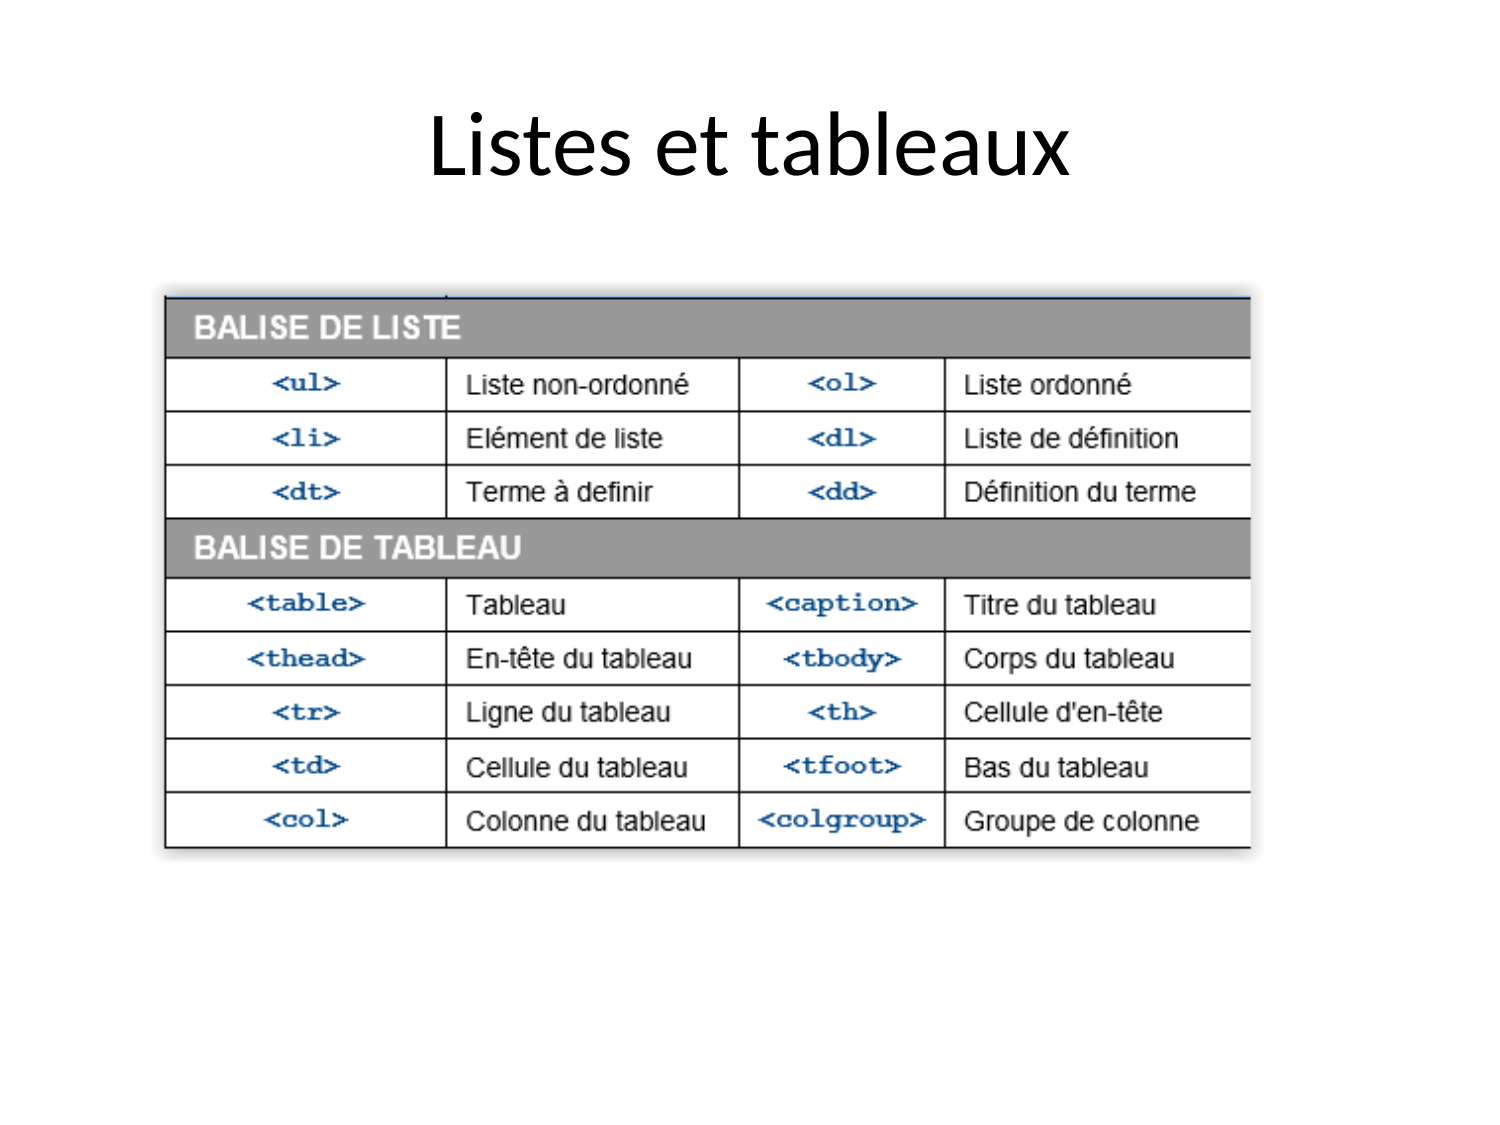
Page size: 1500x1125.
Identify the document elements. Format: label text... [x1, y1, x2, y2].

title Listes et tableaux [75, 45, 1425, 233]
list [147, 278, 1267, 865]
